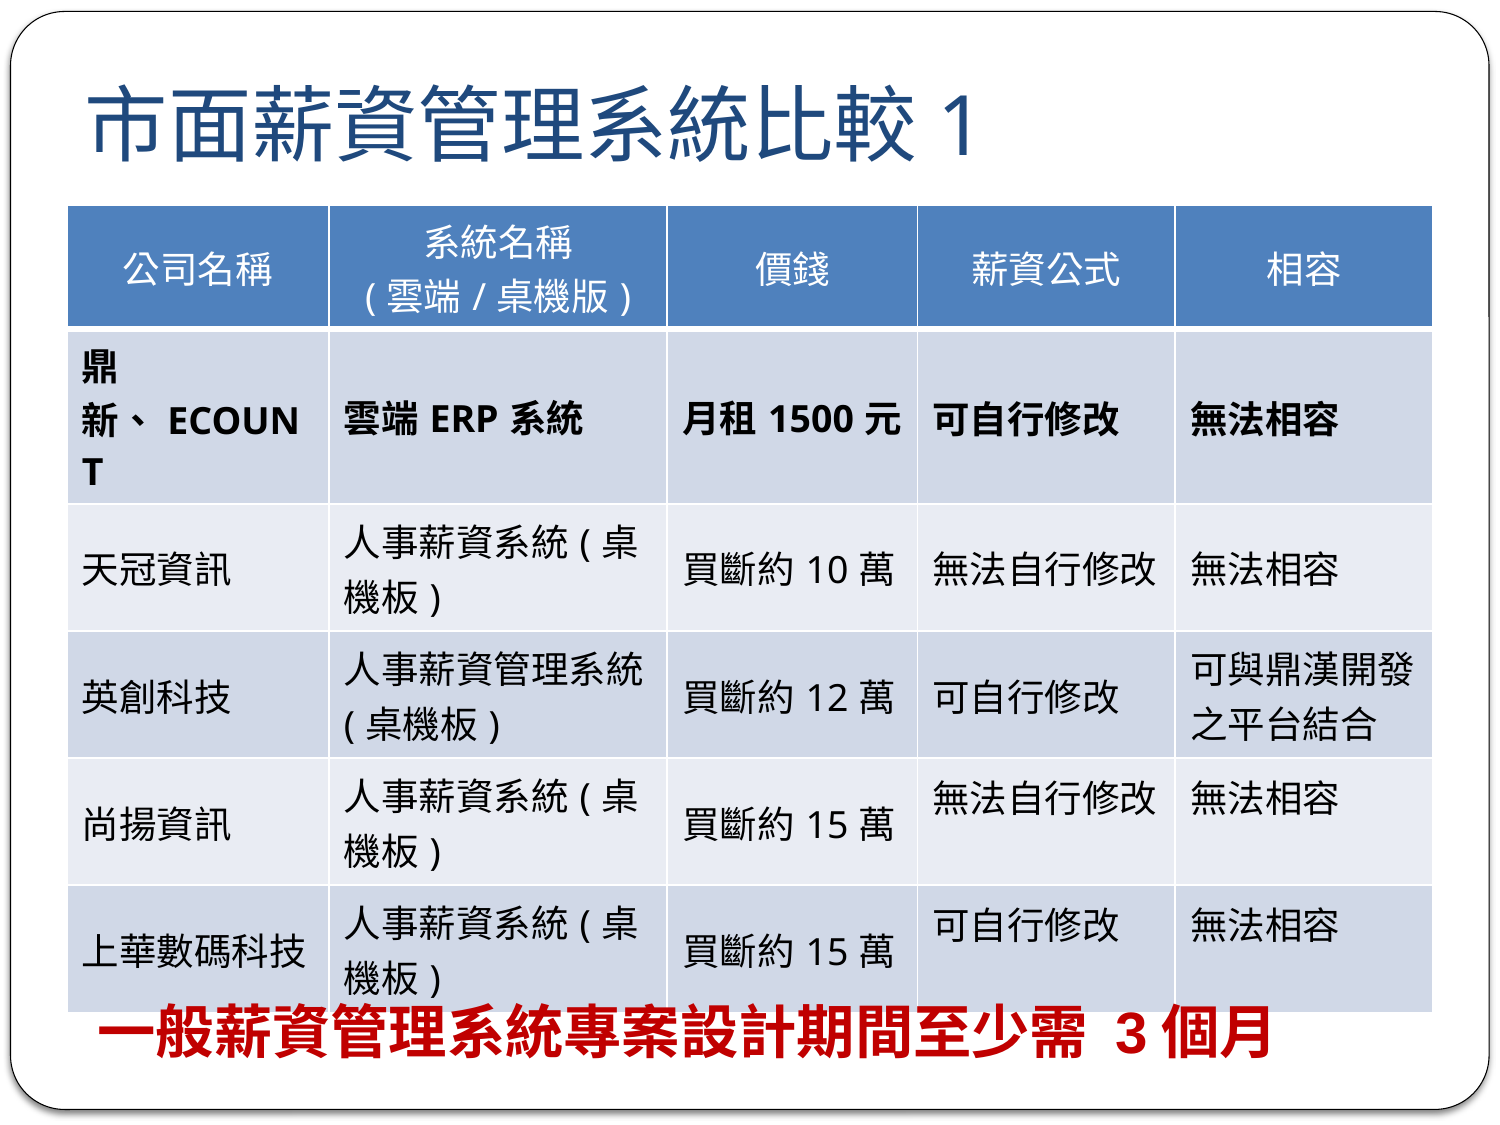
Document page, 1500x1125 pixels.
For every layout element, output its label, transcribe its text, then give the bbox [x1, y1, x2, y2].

table_cell 買斷約10萬 [668, 505, 917, 630]
table_cell 雲端ERP系統 [330, 332, 666, 503]
table_cell 可自行修改 [918, 632, 1174, 757]
table_header 系統名稱 (雲端/桌機版) [330, 206, 666, 326]
table_cell 無法自行修改 [918, 505, 1174, 630]
table_header 價錢 [668, 206, 917, 326]
table_cell 可與鼎漢開發之平台結合 [1176, 632, 1432, 757]
table_cell 無法相容 [1176, 332, 1432, 503]
table_cell 尚揚資訊 [68, 759, 328, 884]
table_cell 上華數碼科技 [68, 886, 328, 1012]
table_cell 無法相容 [1176, 505, 1432, 630]
table_cell 人事薪資系統(桌機板) [330, 505, 666, 630]
table_cell 可自行修改 [918, 332, 1174, 503]
table_cell 無法相容 [1176, 886, 1432, 1012]
table_cell 無法自行修改 [918, 759, 1174, 884]
title 市面薪資管理系統比較1 [70, 45, 1346, 188]
table_cell 鼎新、ECOUNT [68, 332, 328, 503]
table_header 薪資公式 [918, 206, 1174, 326]
table_header 相容 [1176, 206, 1432, 326]
table_header 公司名稱 [68, 206, 328, 326]
table_cell 人事薪資系統(桌機板) [330, 886, 666, 987]
table_cell 買斷約12萬 [668, 632, 917, 757]
table_cell 買斷約15萬 [668, 886, 917, 987]
table_cell 月租1500元 [668, 332, 917, 503]
table_cell 人事薪資系統(桌機板) [330, 759, 666, 884]
table_cell 天冠資訊 [68, 505, 328, 630]
table_cell 買斷約15萬 [668, 759, 917, 884]
table_cell 人事薪資管理系統(桌機板) [330, 632, 666, 757]
table_cell 無法相容 [1176, 759, 1432, 884]
text_box 一般薪資管理系統專案設計期間至少需 3個月 [83, 987, 1294, 1073]
table_cell 可自行修改 [918, 886, 1174, 987]
table_cell 英創科技 [68, 632, 328, 757]
